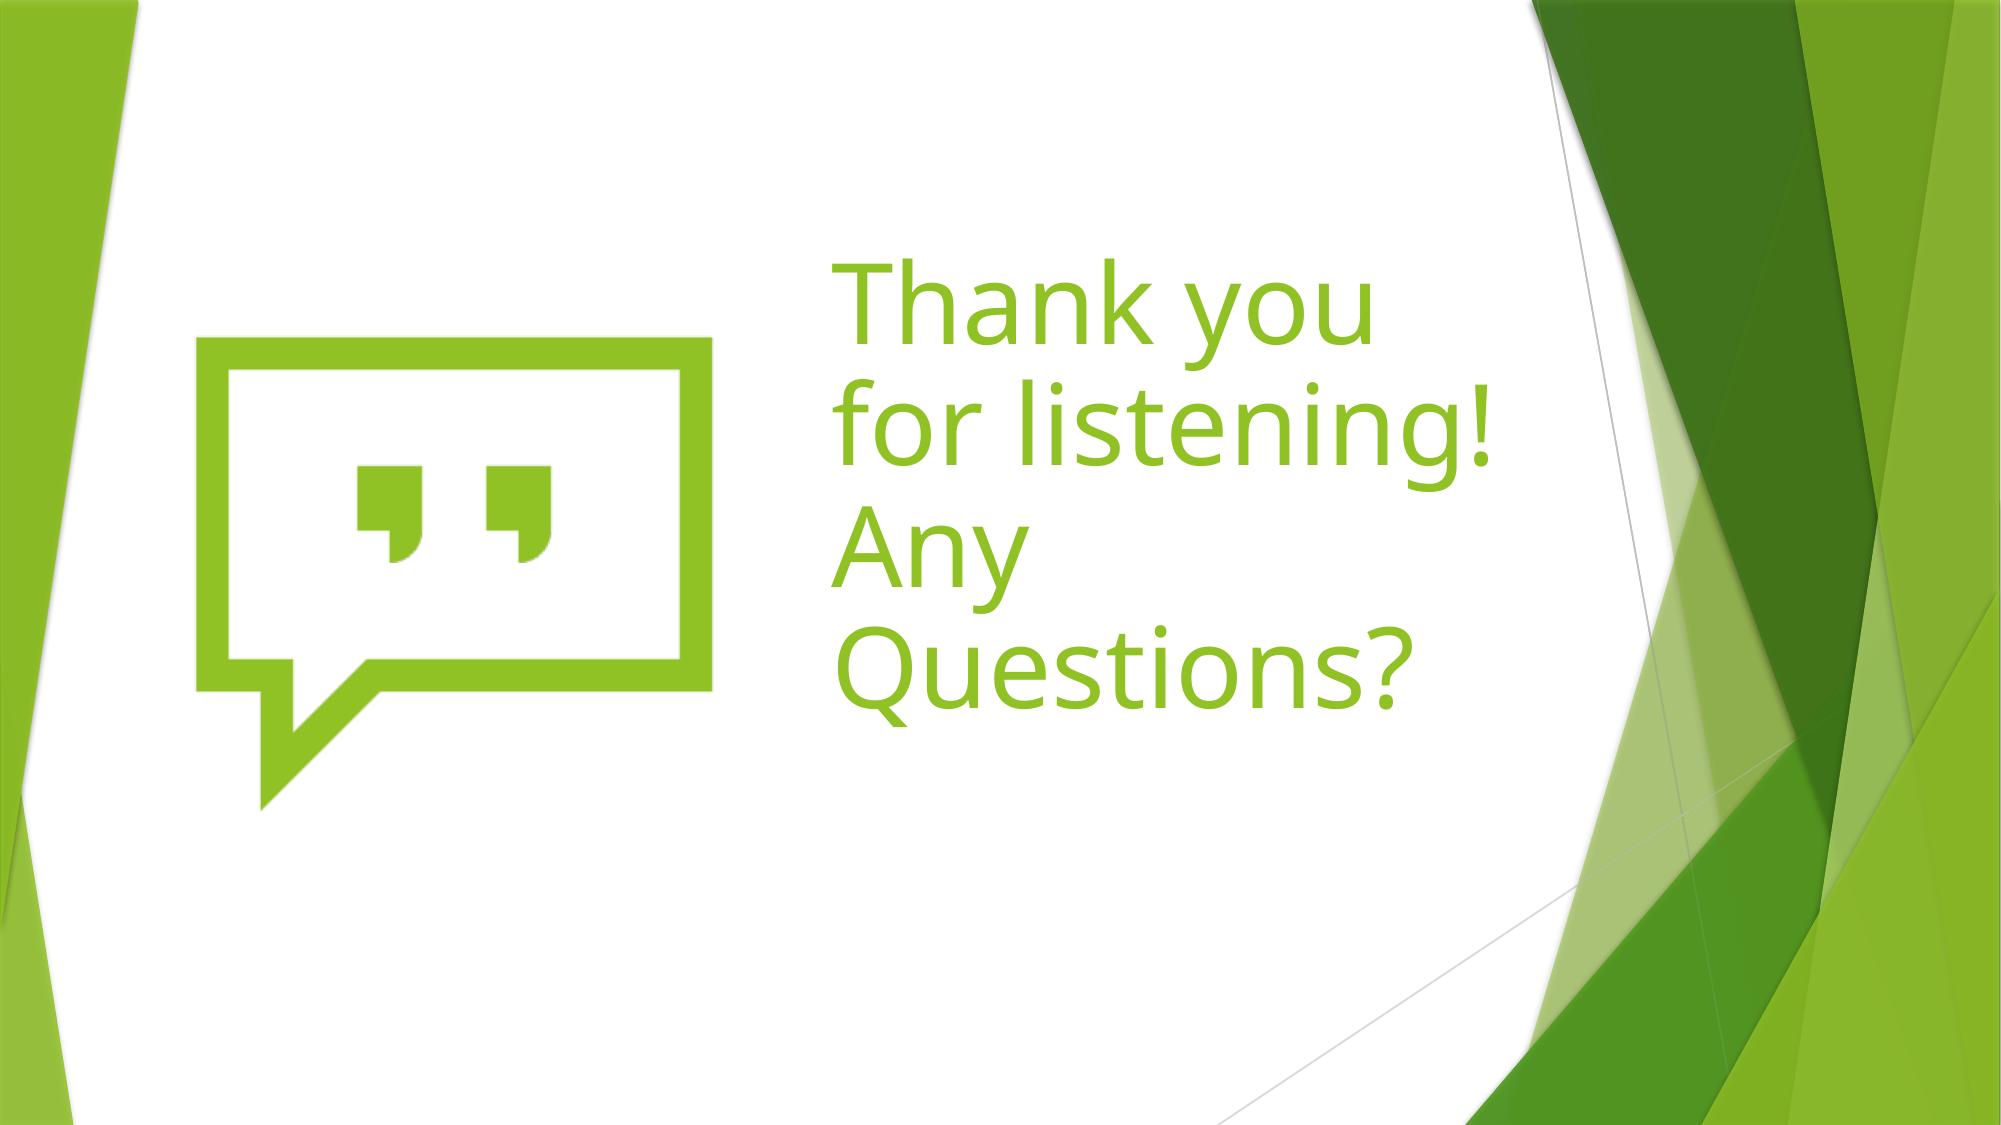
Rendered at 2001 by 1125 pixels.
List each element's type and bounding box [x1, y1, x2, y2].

text_box [0, 0, 2000, 1125]
picture [145, 253, 764, 873]
